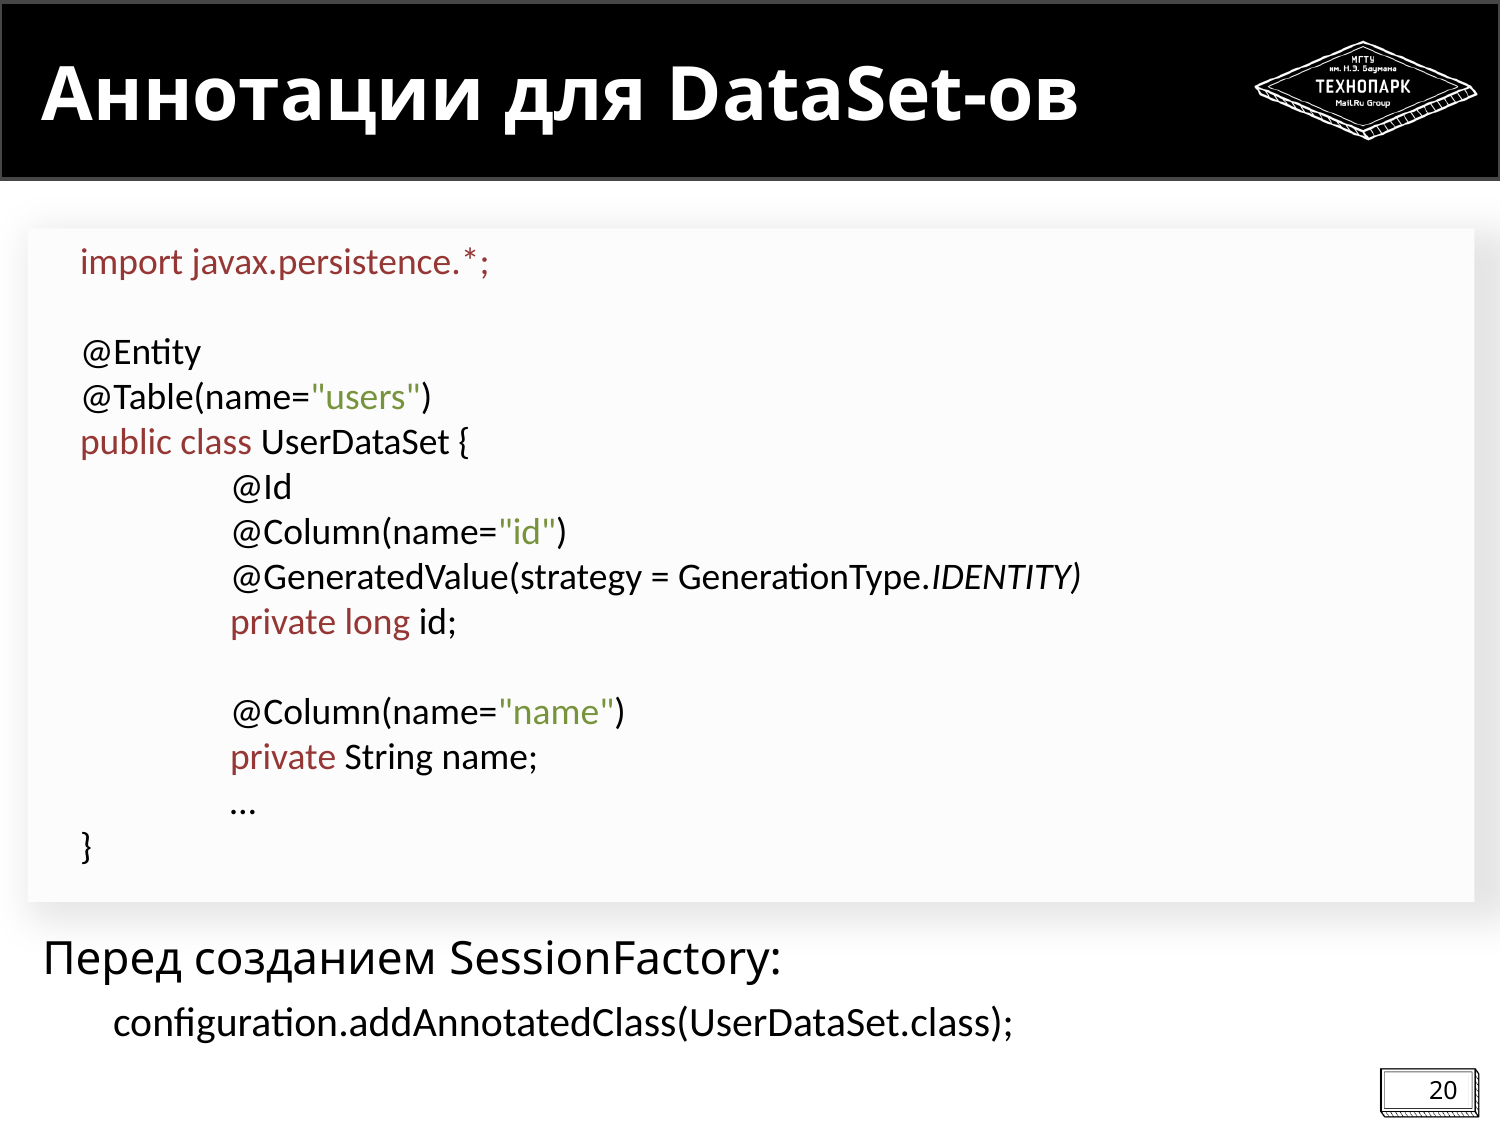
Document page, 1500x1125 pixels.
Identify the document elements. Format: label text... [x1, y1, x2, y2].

title Аннотации для DataSet-ов [26, 15, 1250, 166]
text_box [25, 226, 1476, 904]
text_box import javax.persistence.*; @Entity @Table(name="users") public class UserDataSet { @Id @Column(name="id") @GeneratedValue(strategy = GenerationType.IDENTITY) private long id; @Column(name="name") private String name; … } [65, 229, 1330, 875]
text_box Перед созданием SessionFactory: [27, 926, 1221, 991]
picture [1366, 1060, 1495, 1125]
slide_number 20 [1130, 1069, 1473, 1114]
text_box configuration.addAnnotatedClass(UserDataSet.class); [98, 987, 1292, 1053]
picture [1250, 19, 1492, 162]
